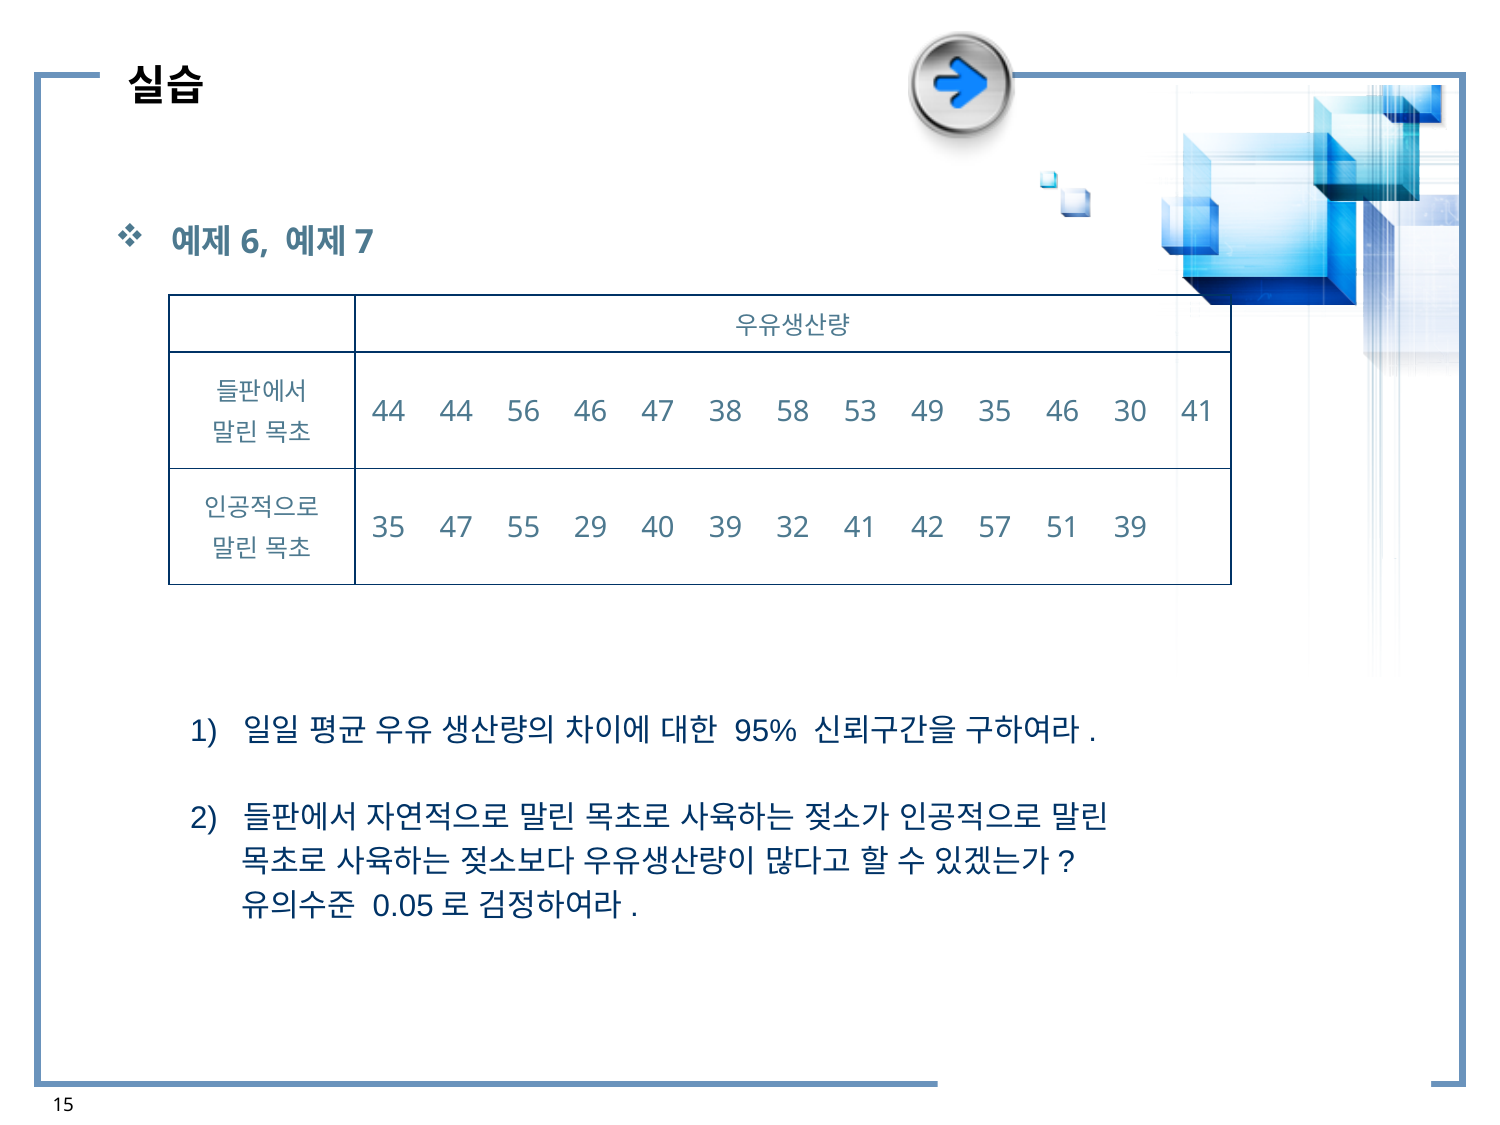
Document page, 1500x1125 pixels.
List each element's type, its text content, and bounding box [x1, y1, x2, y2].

table_cell [1164, 469, 1230, 584]
table_header [170, 296, 354, 351]
table_cell 35 [961, 353, 1029, 468]
table_cell 38 [692, 353, 759, 468]
table_cell 53 [827, 353, 894, 468]
table_cell 29 [557, 469, 624, 584]
table_cell 57 [961, 469, 1029, 584]
table_cell 42 [894, 469, 961, 584]
table_cell 44 [422, 353, 490, 468]
table_cell 56 [490, 353, 557, 468]
table_cell 39 [1097, 469, 1164, 584]
table_cell 49 [894, 353, 961, 468]
table_cell 30 [1097, 353, 1164, 468]
table_cell 41 [1164, 353, 1230, 468]
table_header 우유생산량 [356, 296, 1230, 351]
table_cell 47 [422, 469, 490, 584]
table_cell 47 [624, 353, 692, 468]
table_cell 41 [827, 469, 894, 584]
table_cell 58 [759, 353, 827, 468]
table_cell 55 [490, 469, 557, 584]
table_cell 46 [557, 353, 624, 468]
table_cell 40 [624, 469, 692, 584]
table_cell 인공적으로 말린 목초 [170, 469, 354, 584]
title 실습 [112, 37, 913, 130]
table_cell 32 [759, 469, 827, 584]
list 예제6, 예제7 1) 일일 평균 우유 생산량의 차이에 대한 95% 신뢰구간을 구하여라. 2) 들판에서 자연적으로 말린 목초로 사육하는 젖소가 인공적으로 말린 목초로 사육하는 젖소보다 우유생산량이 많다고 할 수 있겠는가? 유의수준 0.05로 검정하여라. [100, 212, 1447, 994]
table_cell 46 [1029, 353, 1097, 468]
picture [908, 31, 1017, 166]
table_cell 35 [356, 469, 422, 584]
table_cell 51 [1029, 469, 1097, 584]
table_cell 44 [356, 353, 422, 468]
picture [1029, 85, 1459, 677]
table_cell 39 [692, 469, 759, 584]
slide_number 15 [37, 1084, 388, 1125]
table_cell 들판에서 말린 목초 [170, 353, 354, 468]
